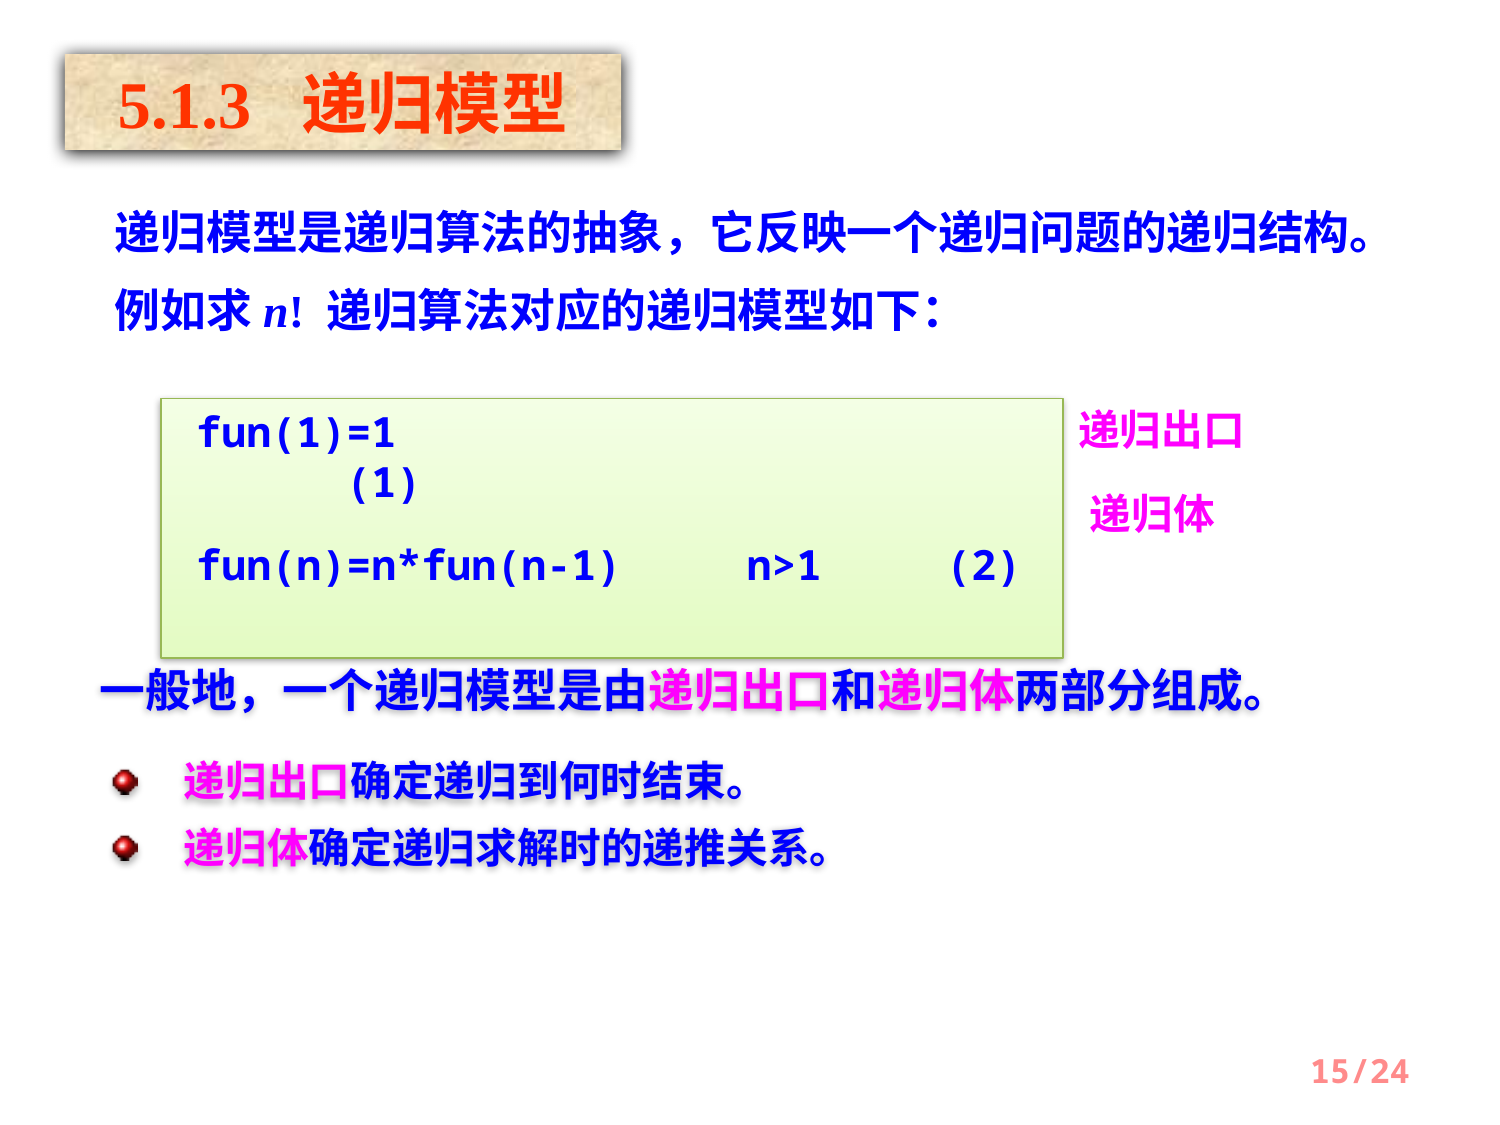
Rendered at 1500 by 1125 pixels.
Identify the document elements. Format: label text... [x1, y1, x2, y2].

text_box 递归出口确定递归到何时结束。 递归体确定递归求解时的递推关系。 [93, 730, 1090, 879]
slide_number 15/24 [1074, 1042, 1425, 1103]
text_box 一般地，一个递归模型是由递归出口和递归体两部分组成。 [85, 648, 1453, 724]
text_box 5.1.3 递归模型 [64, 54, 622, 150]
text_box fun(1)=1 (1) fun(n)=n*fun(n-1) n>1 (2) [160, 398, 1064, 647]
text_box 递归体 [1074, 480, 1263, 546]
text_box 递归出口 [1063, 386, 1303, 462]
picture [108, 765, 138, 795]
picture [108, 831, 138, 861]
text_box 递归模型是递归算法的抽象，它反映一个递归问题的递归结构。 例如求n! 递归算法对应的递归模型如下： [100, 196, 1430, 344]
